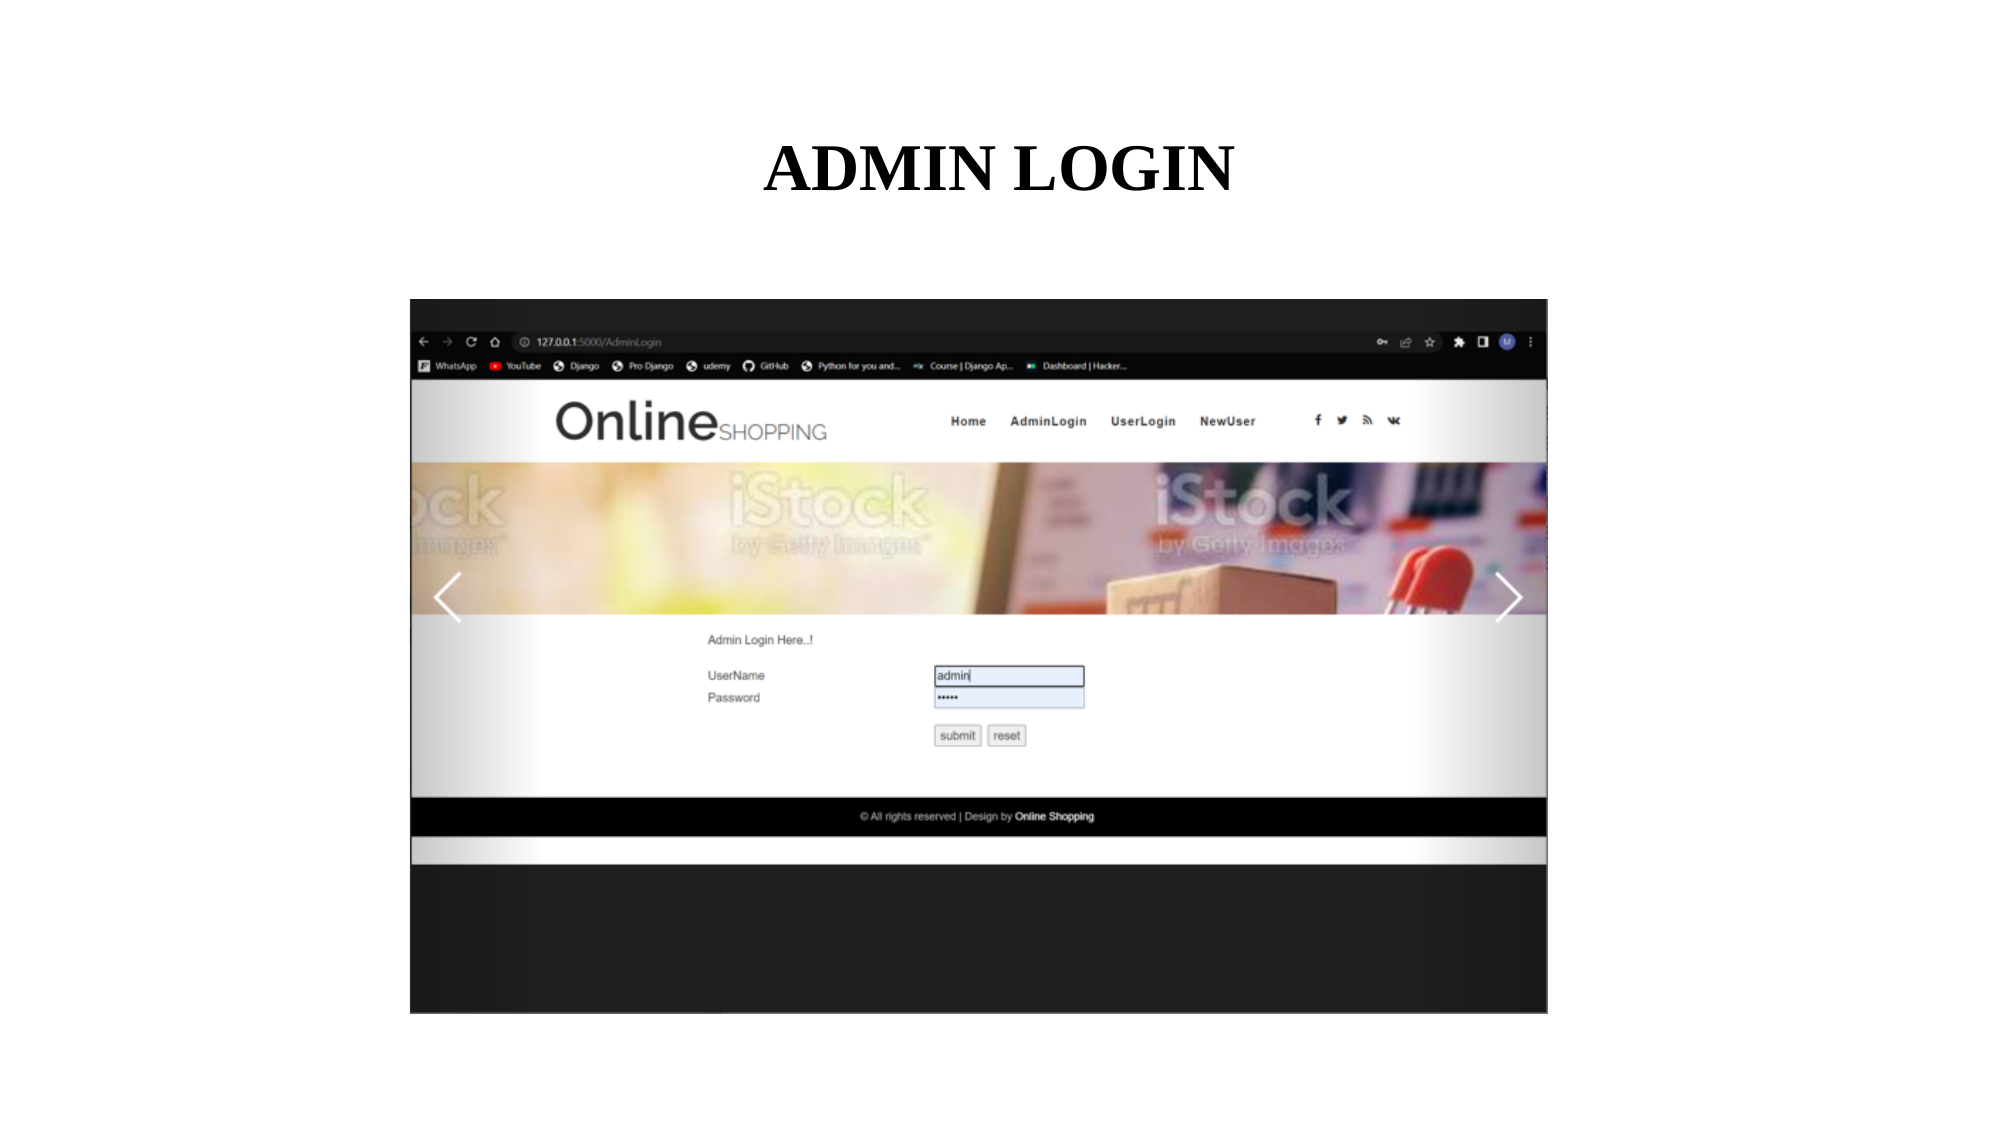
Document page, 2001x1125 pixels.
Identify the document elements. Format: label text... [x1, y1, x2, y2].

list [409, 299, 1590, 1014]
title ADMIN LOGIN [137, 59, 1863, 278]
